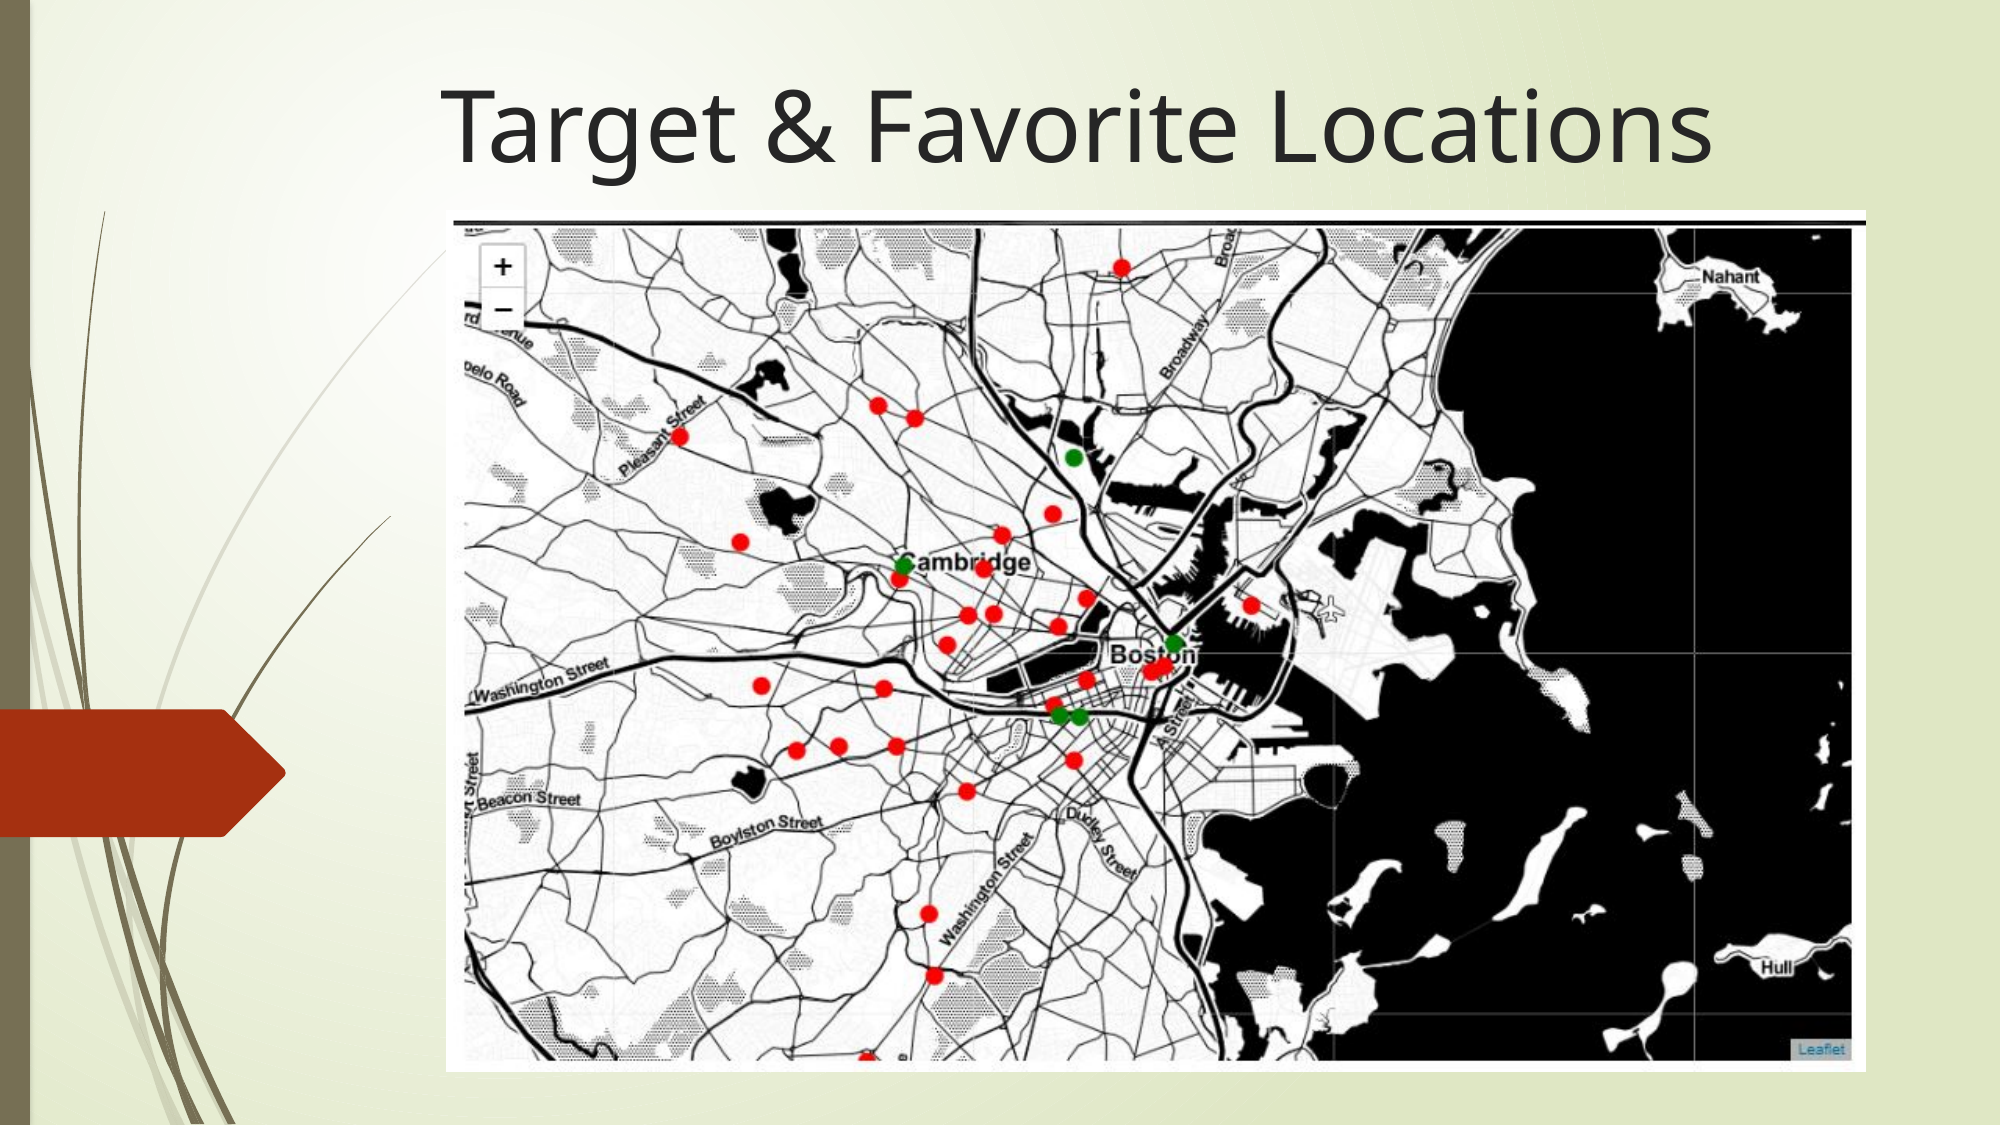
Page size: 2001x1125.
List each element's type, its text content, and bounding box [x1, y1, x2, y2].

title Target & Favorite Locations [425, 53, 1888, 190]
picture [446, 210, 1866, 1073]
